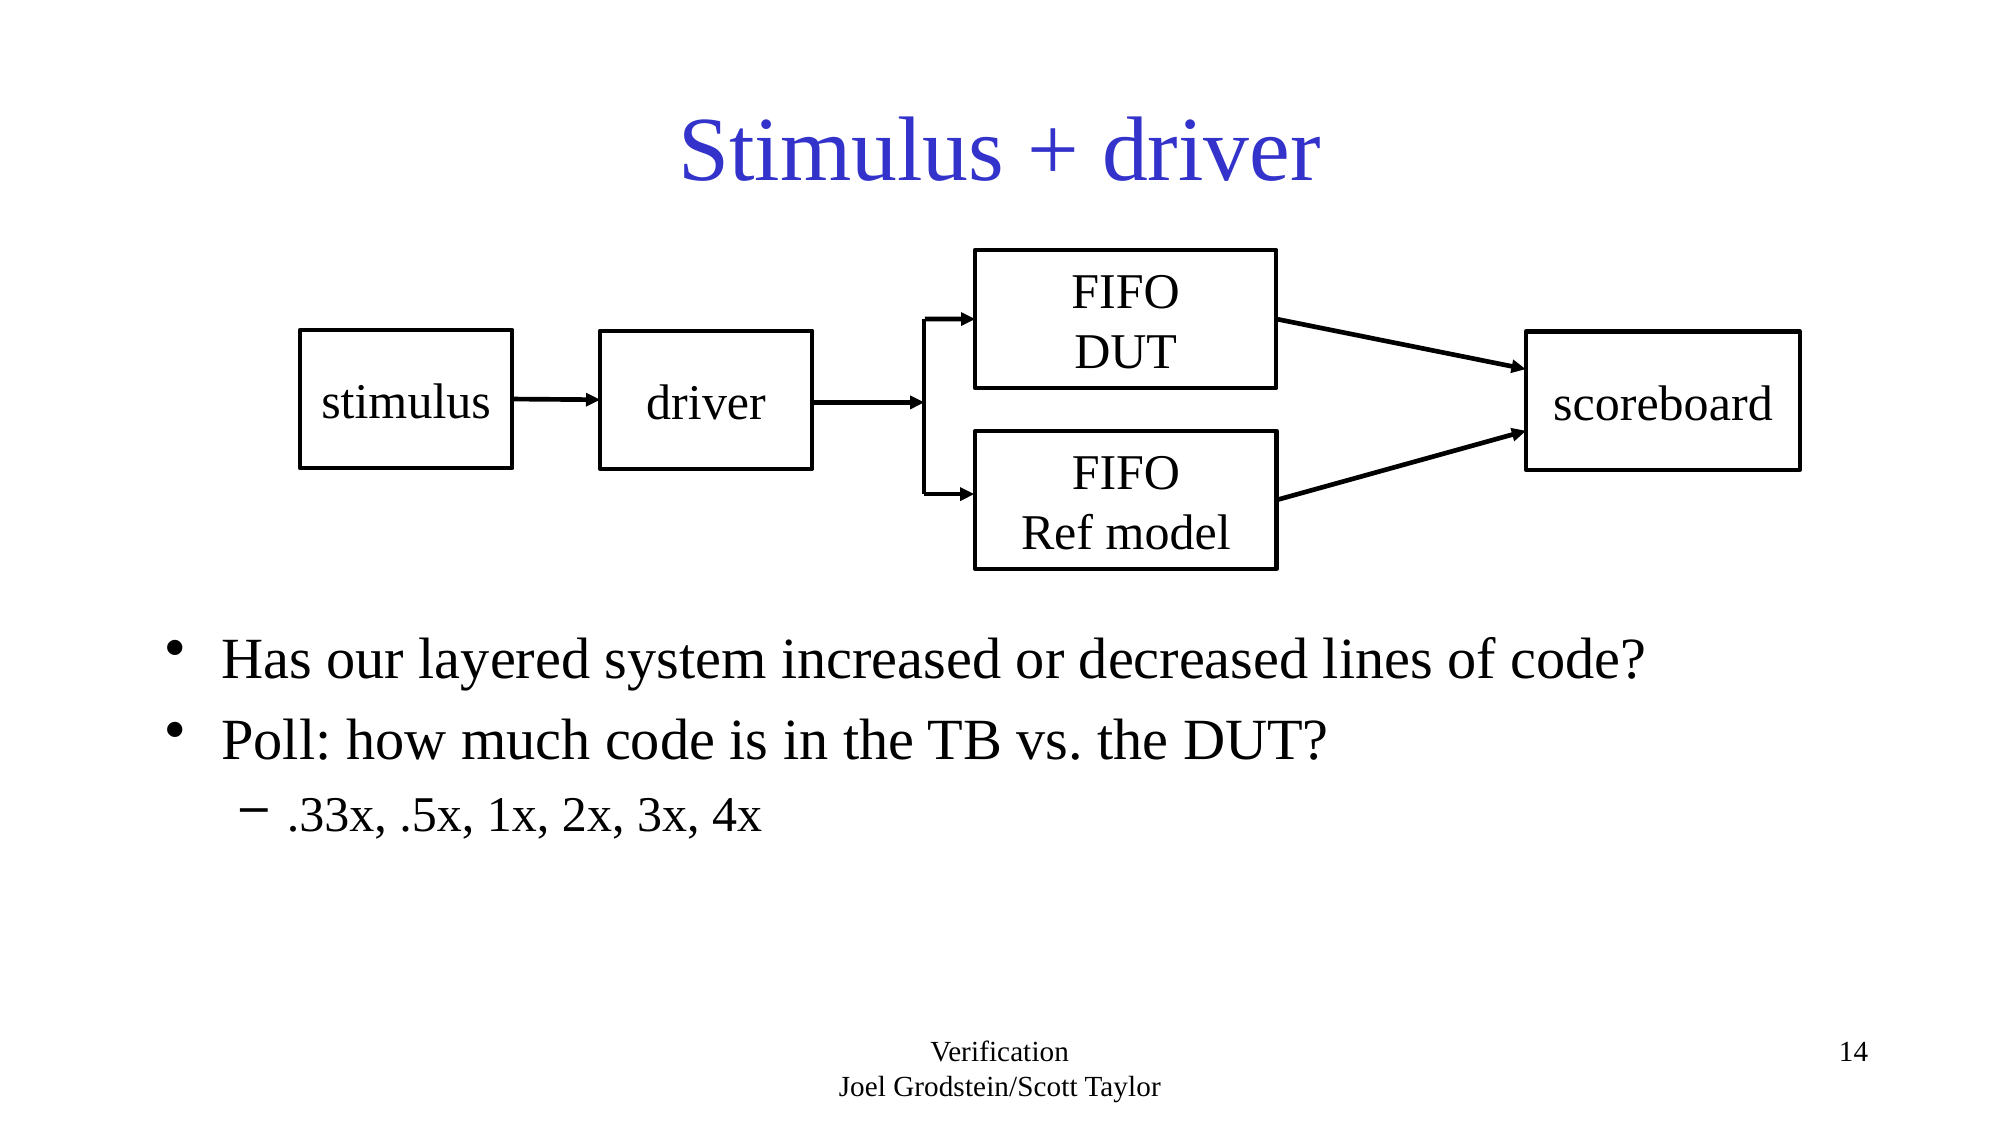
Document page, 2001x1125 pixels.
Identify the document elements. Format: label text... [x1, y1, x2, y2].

text_box stimulus [298, 328, 514, 470]
text_box FIFO Ref model [973, 429, 1279, 571]
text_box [1276, 318, 1526, 370]
footer Verification Joel Grodstein/Scott Taylor [683, 1024, 1317, 1101]
text_box driver [598, 329, 814, 471]
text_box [1276, 430, 1527, 501]
list Has our layered system increased or decreased lines of code? Poll: how much code is in the TB vs. the DUT? .33x, .5x, 1x, 2x, 3x, 4x [150, 612, 1850, 1000]
text_box scoreboard [1524, 329, 1802, 472]
title Stimulus + driver [150, 50, 1850, 238]
text_box FIFO DUT [973, 248, 1278, 390]
